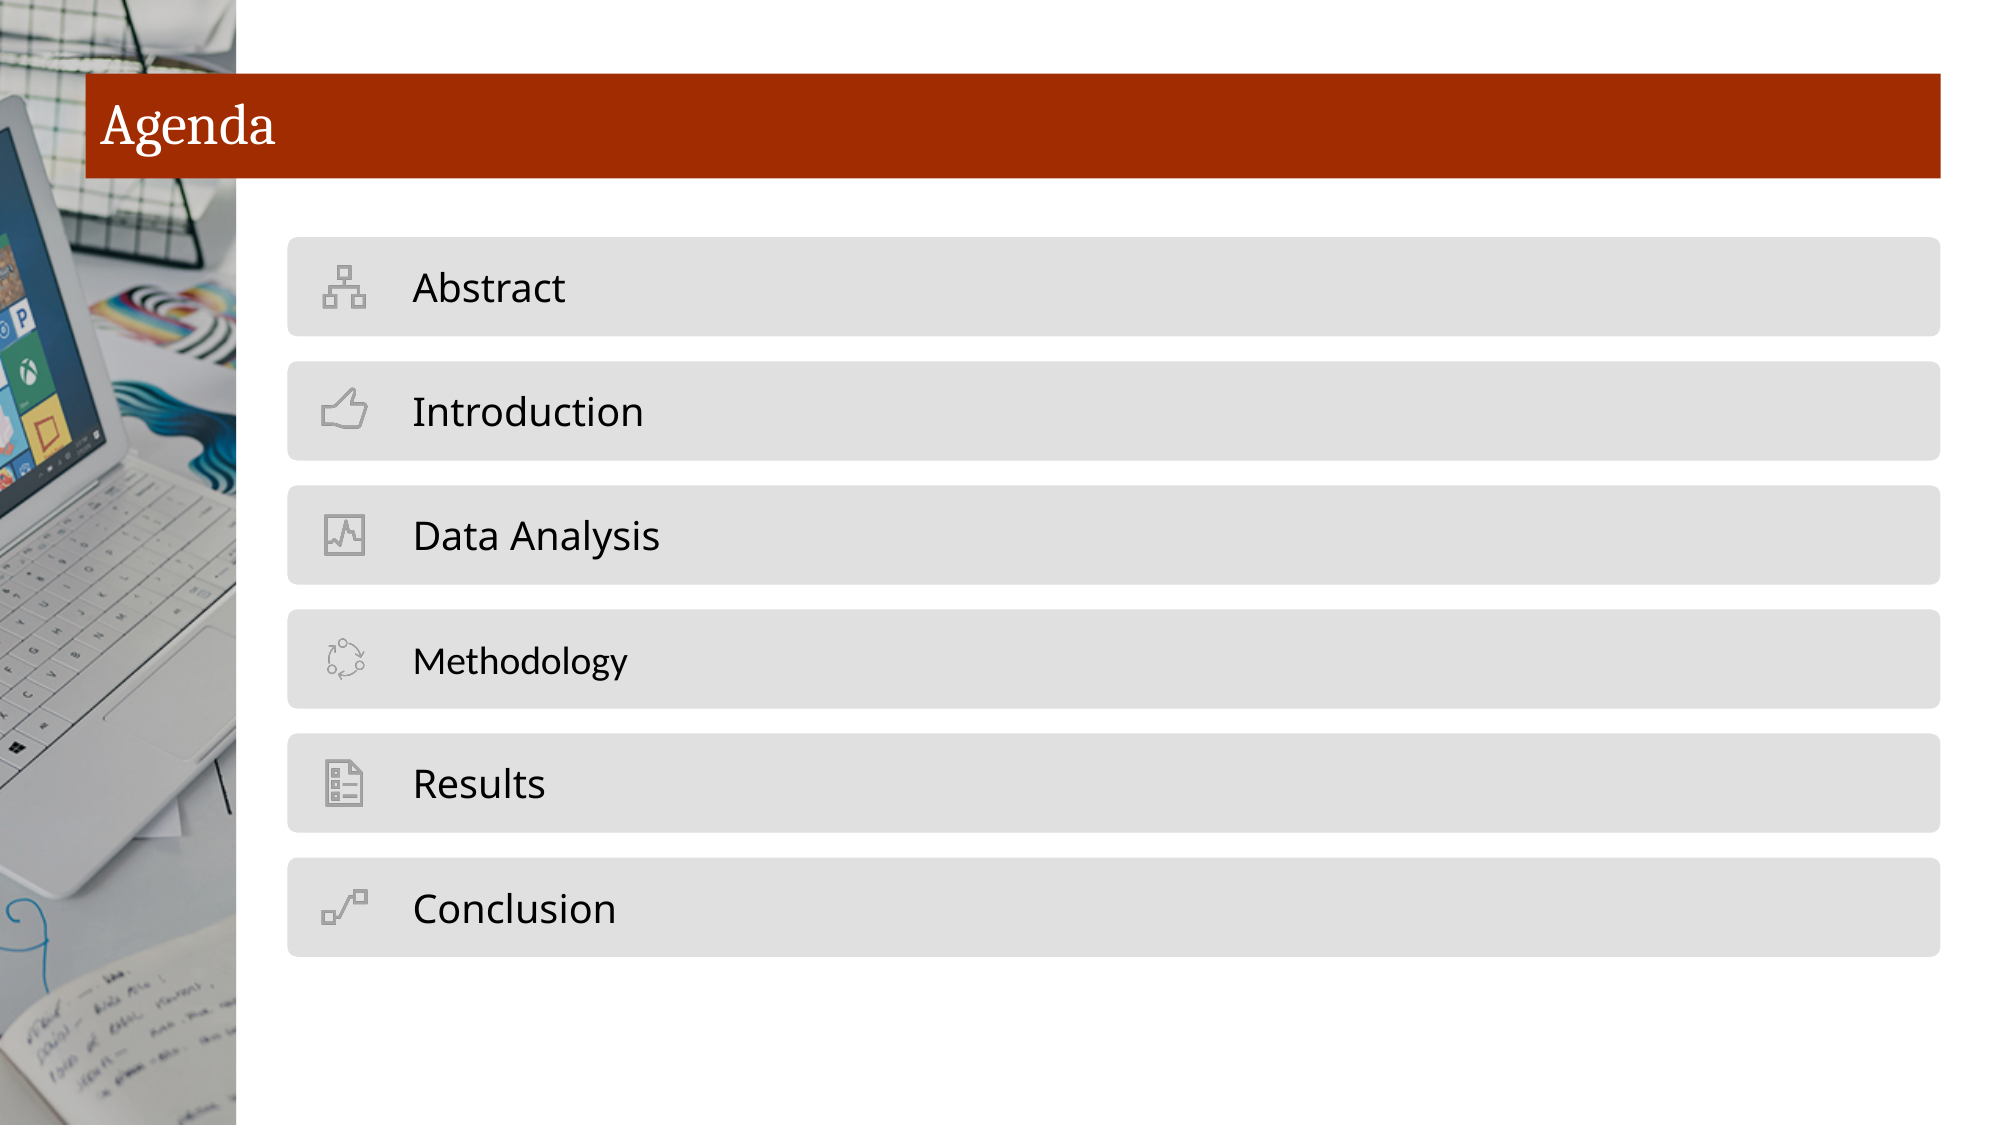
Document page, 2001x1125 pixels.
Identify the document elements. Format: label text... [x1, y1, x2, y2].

title Agenda [85, 73, 1941, 179]
picture [0, 0, 237, 1125]
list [287, 236, 1941, 957]
